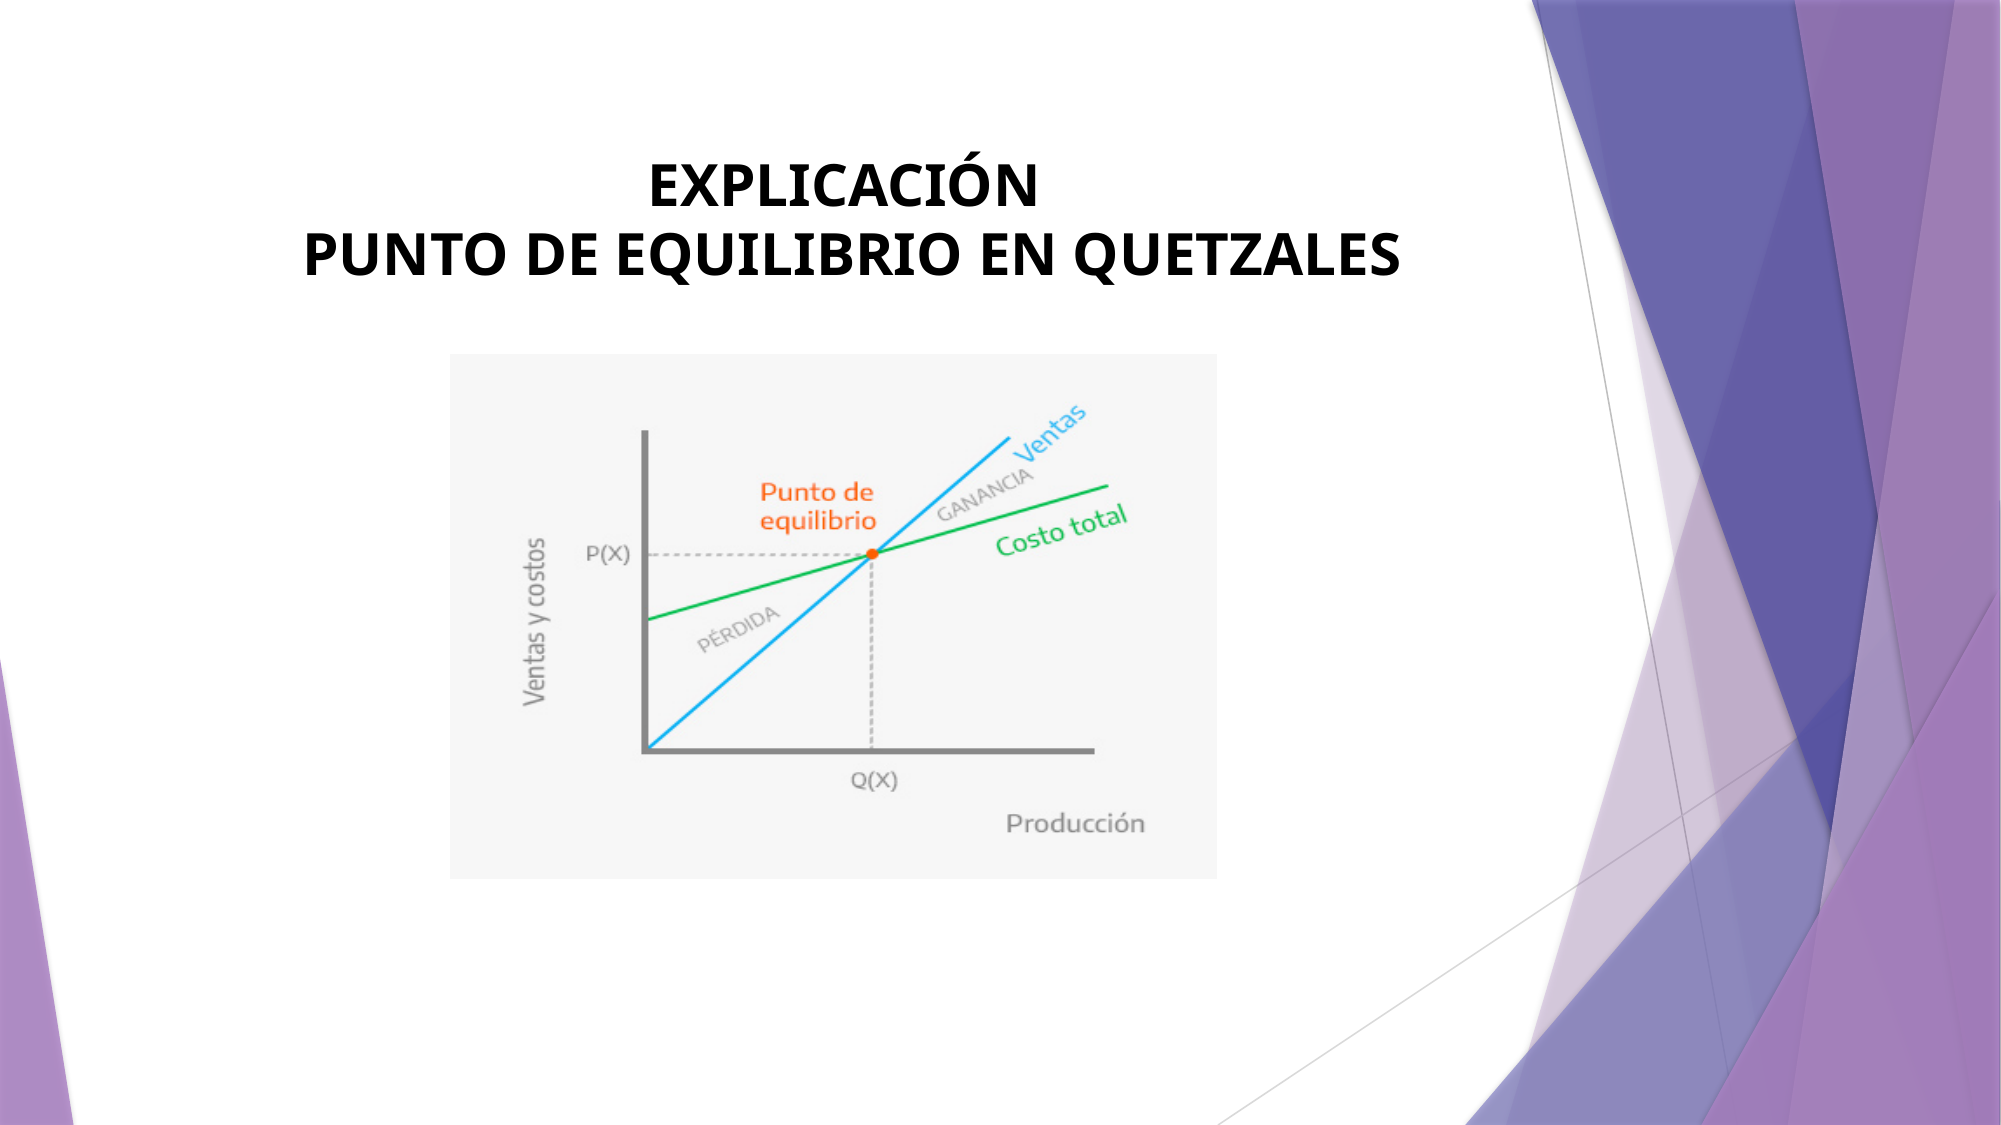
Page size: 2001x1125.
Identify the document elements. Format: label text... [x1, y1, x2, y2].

title EXPLICACIÓN PUNTO DE EQUILIBRIO EN QUETZALES [146, 140, 1557, 313]
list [449, 353, 1217, 880]
